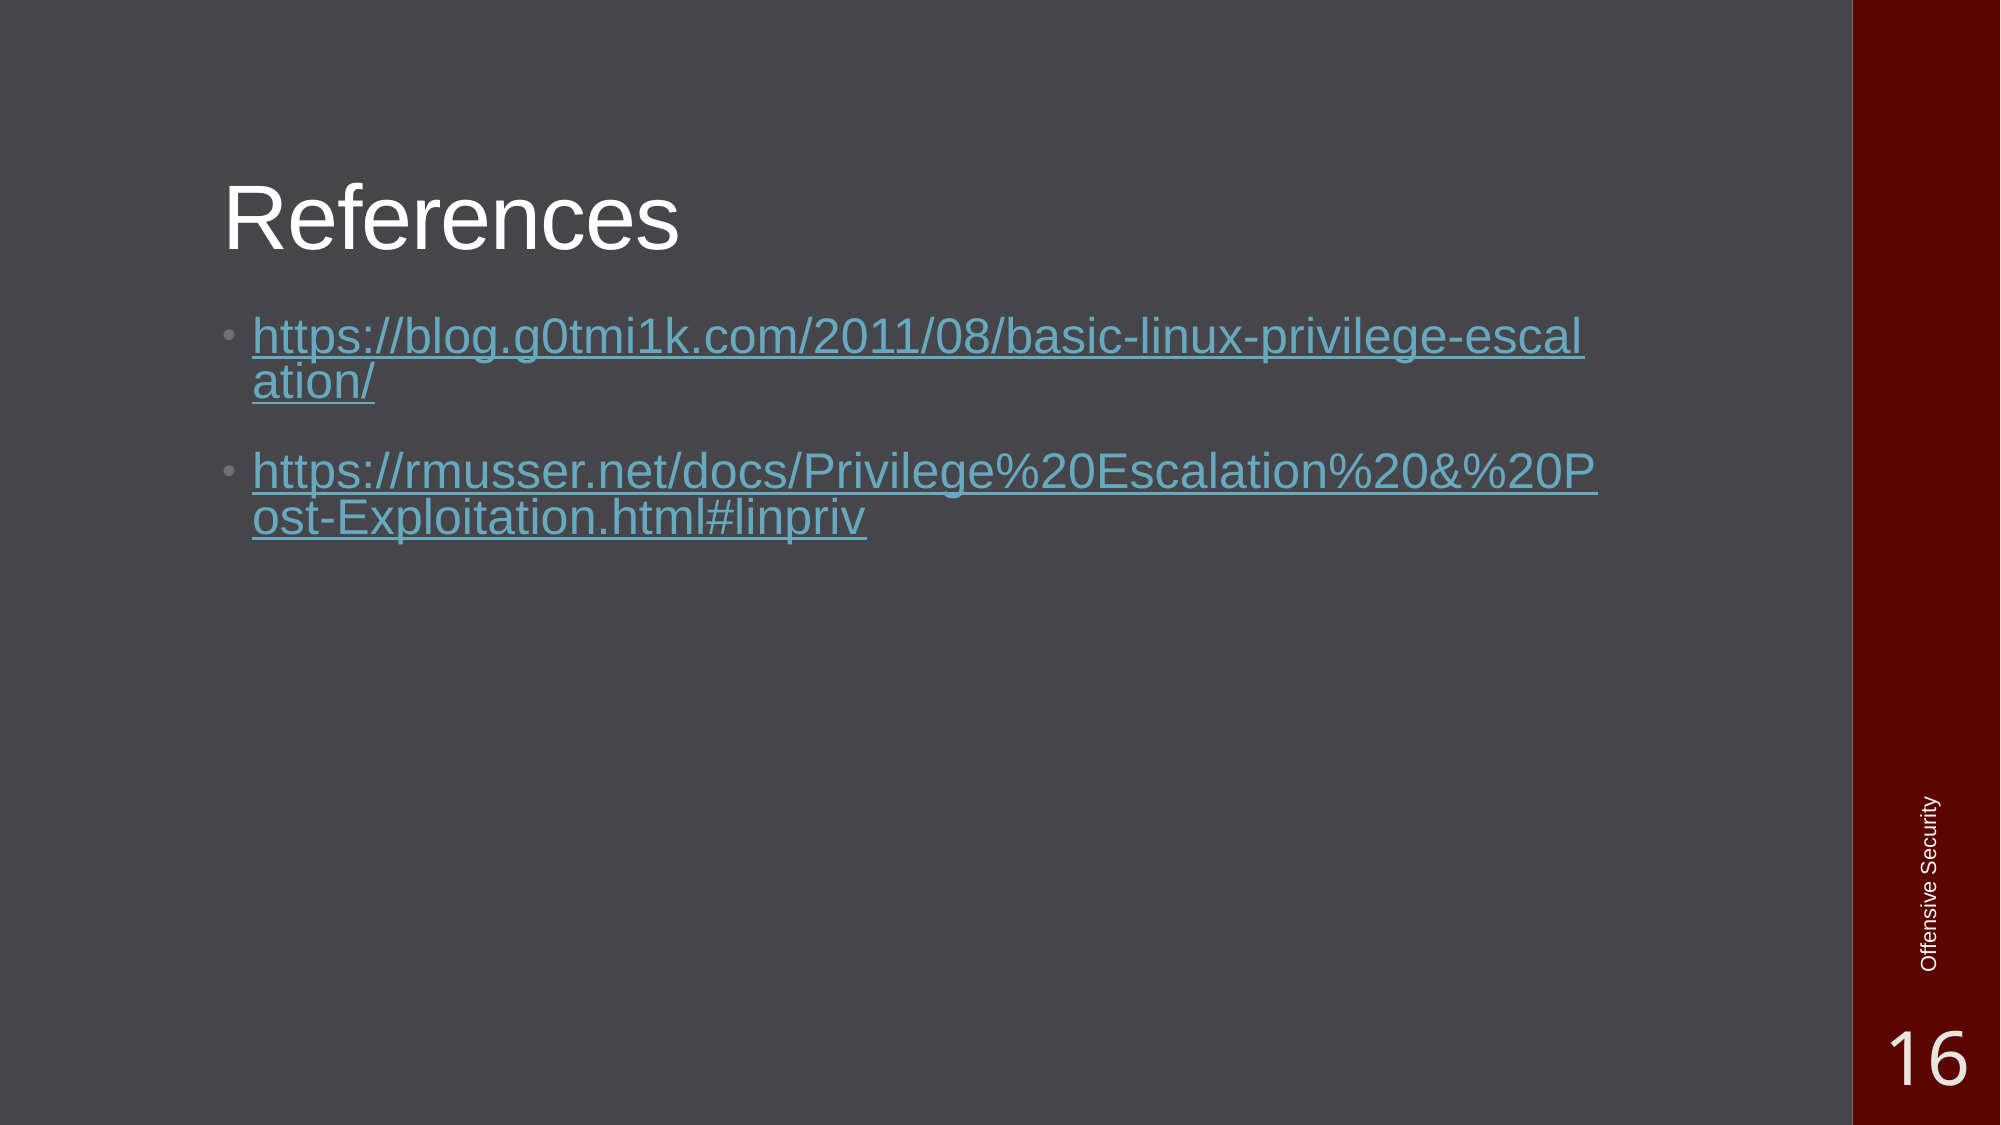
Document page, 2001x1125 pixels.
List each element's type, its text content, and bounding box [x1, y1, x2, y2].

list https://blog.g0tmi1k.com/2011/08/basic-linux-privilege-escalation/ https://rmusser.net/docs/Privilege%20Escalation%20&%20Post-Exploitation.html#linpriv [206, 299, 1617, 1014]
footer Offensive Security [1897, 400, 1958, 988]
title References [206, 60, 1797, 278]
slide_number 16 [1852, 1012, 2000, 1110]
